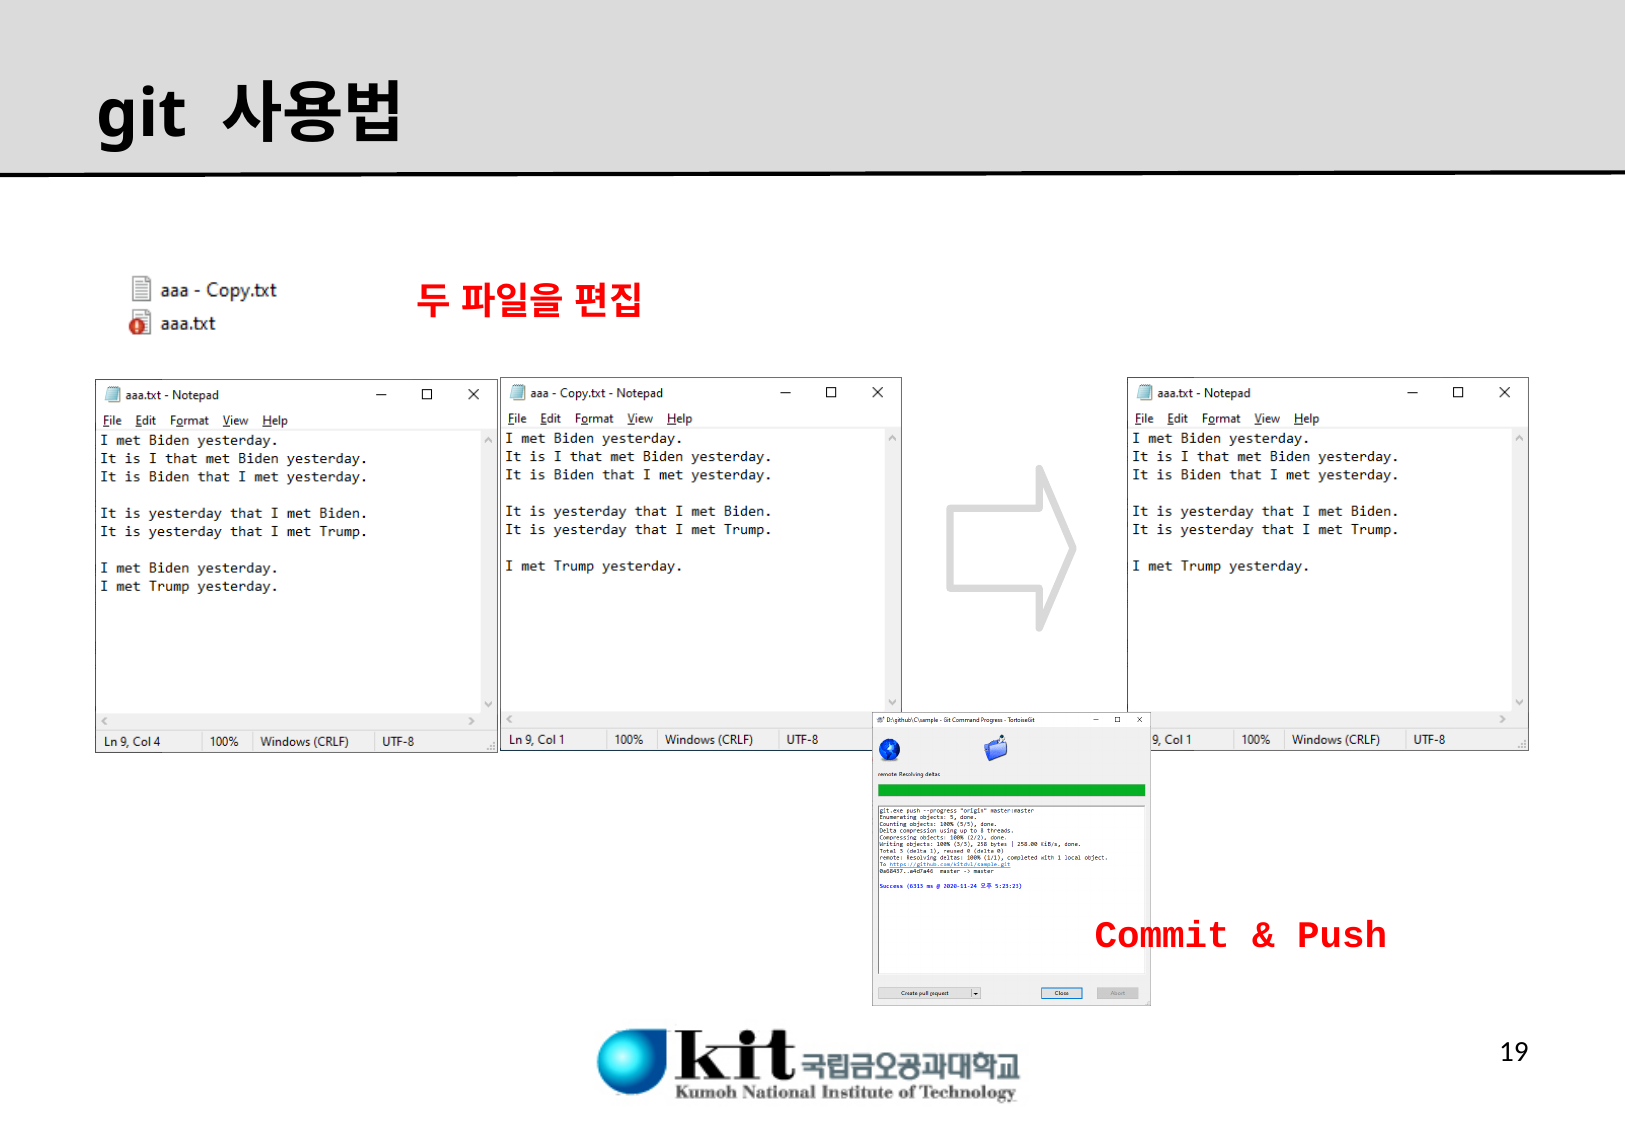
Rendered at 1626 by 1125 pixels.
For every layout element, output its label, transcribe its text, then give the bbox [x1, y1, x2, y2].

text_box [949, 468, 1074, 629]
picture [95, 262, 498, 753]
slide_number 18 [1164, 1024, 1544, 1103]
title git 사용법 [81, 57, 1544, 163]
picture [499, 377, 1530, 1006]
text_box 두 파일을 편집 [401, 269, 660, 330]
picture [582, 1018, 1045, 1113]
text_box Commit & Push [1157, 902, 1403, 962]
